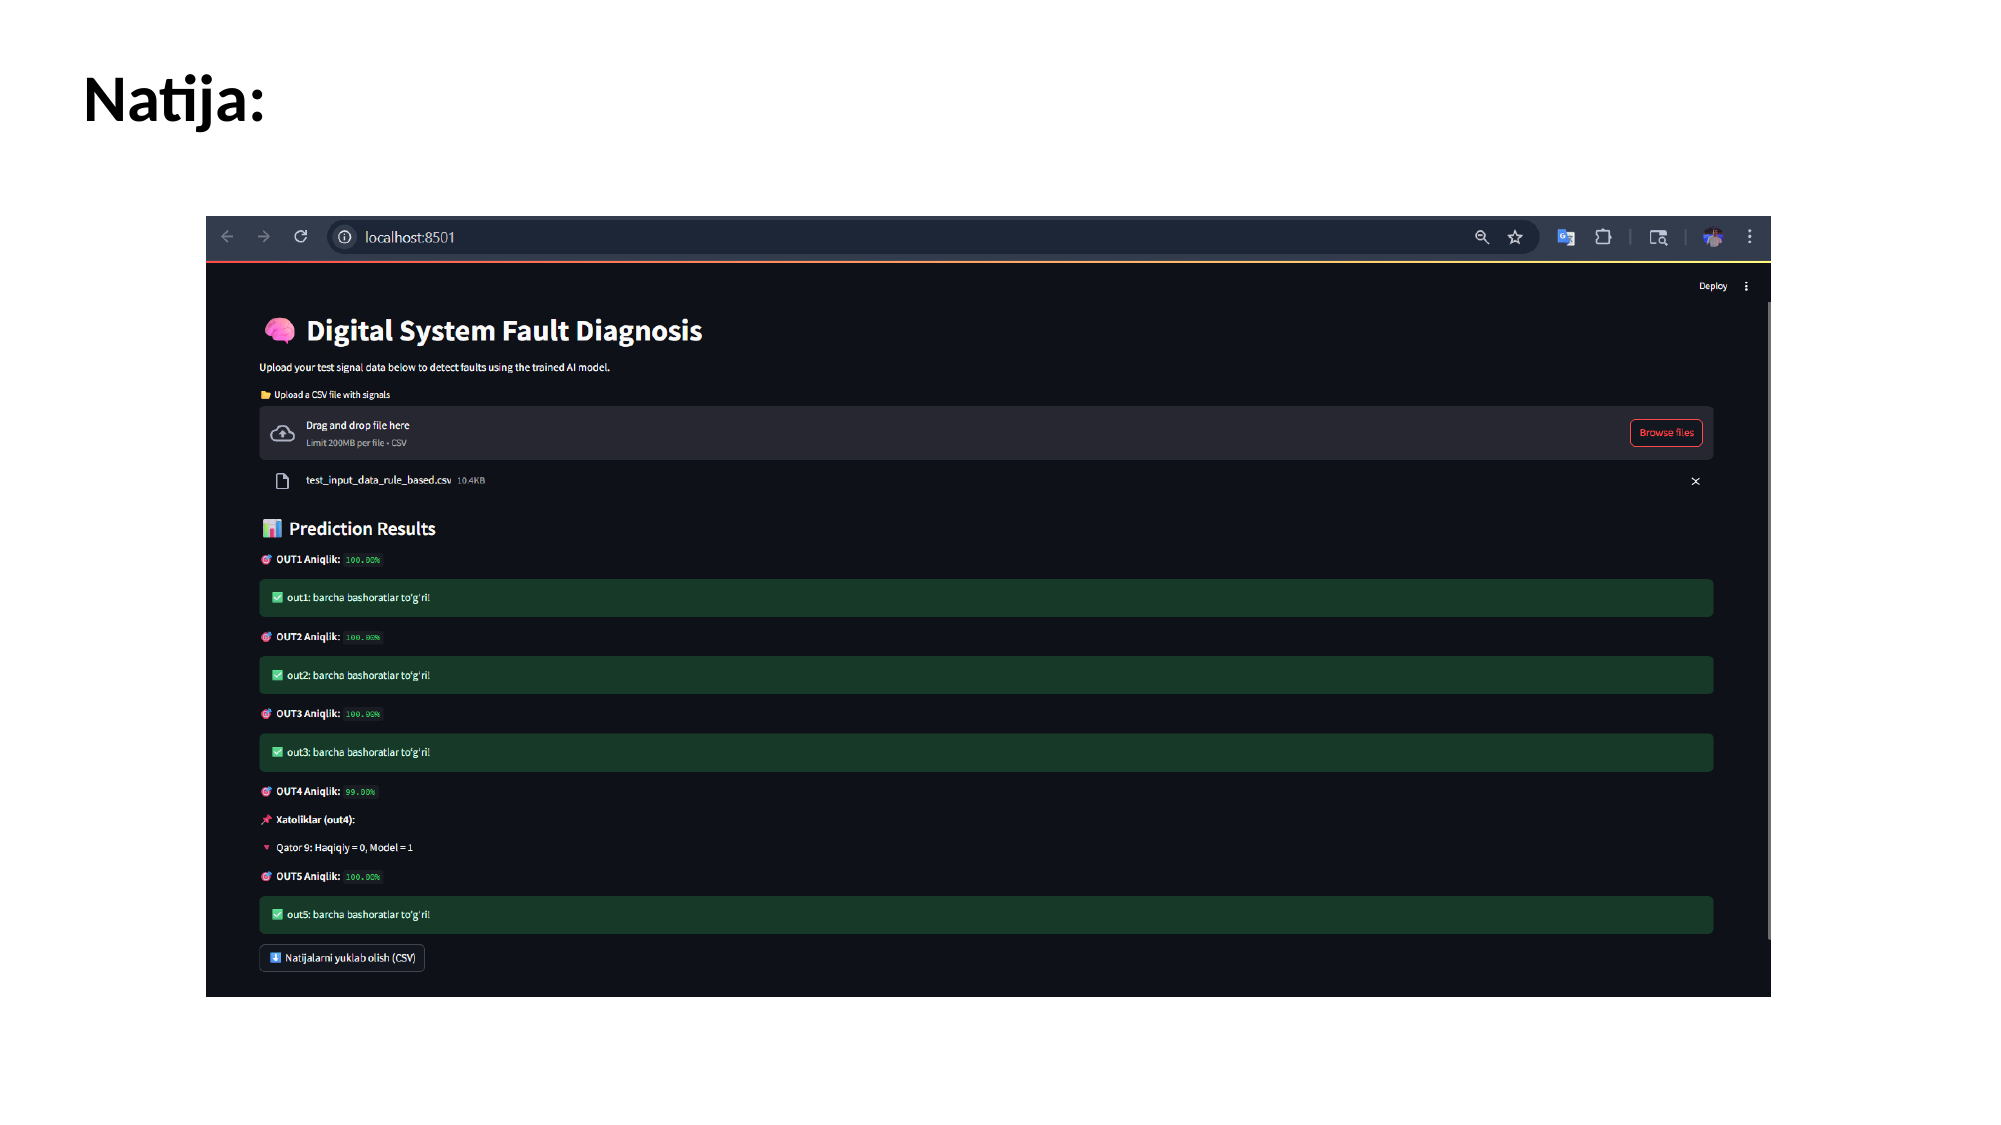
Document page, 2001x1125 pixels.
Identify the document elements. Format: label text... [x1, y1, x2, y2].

picture [206, 216, 1771, 997]
list Natija: [68, 56, 1794, 303]
